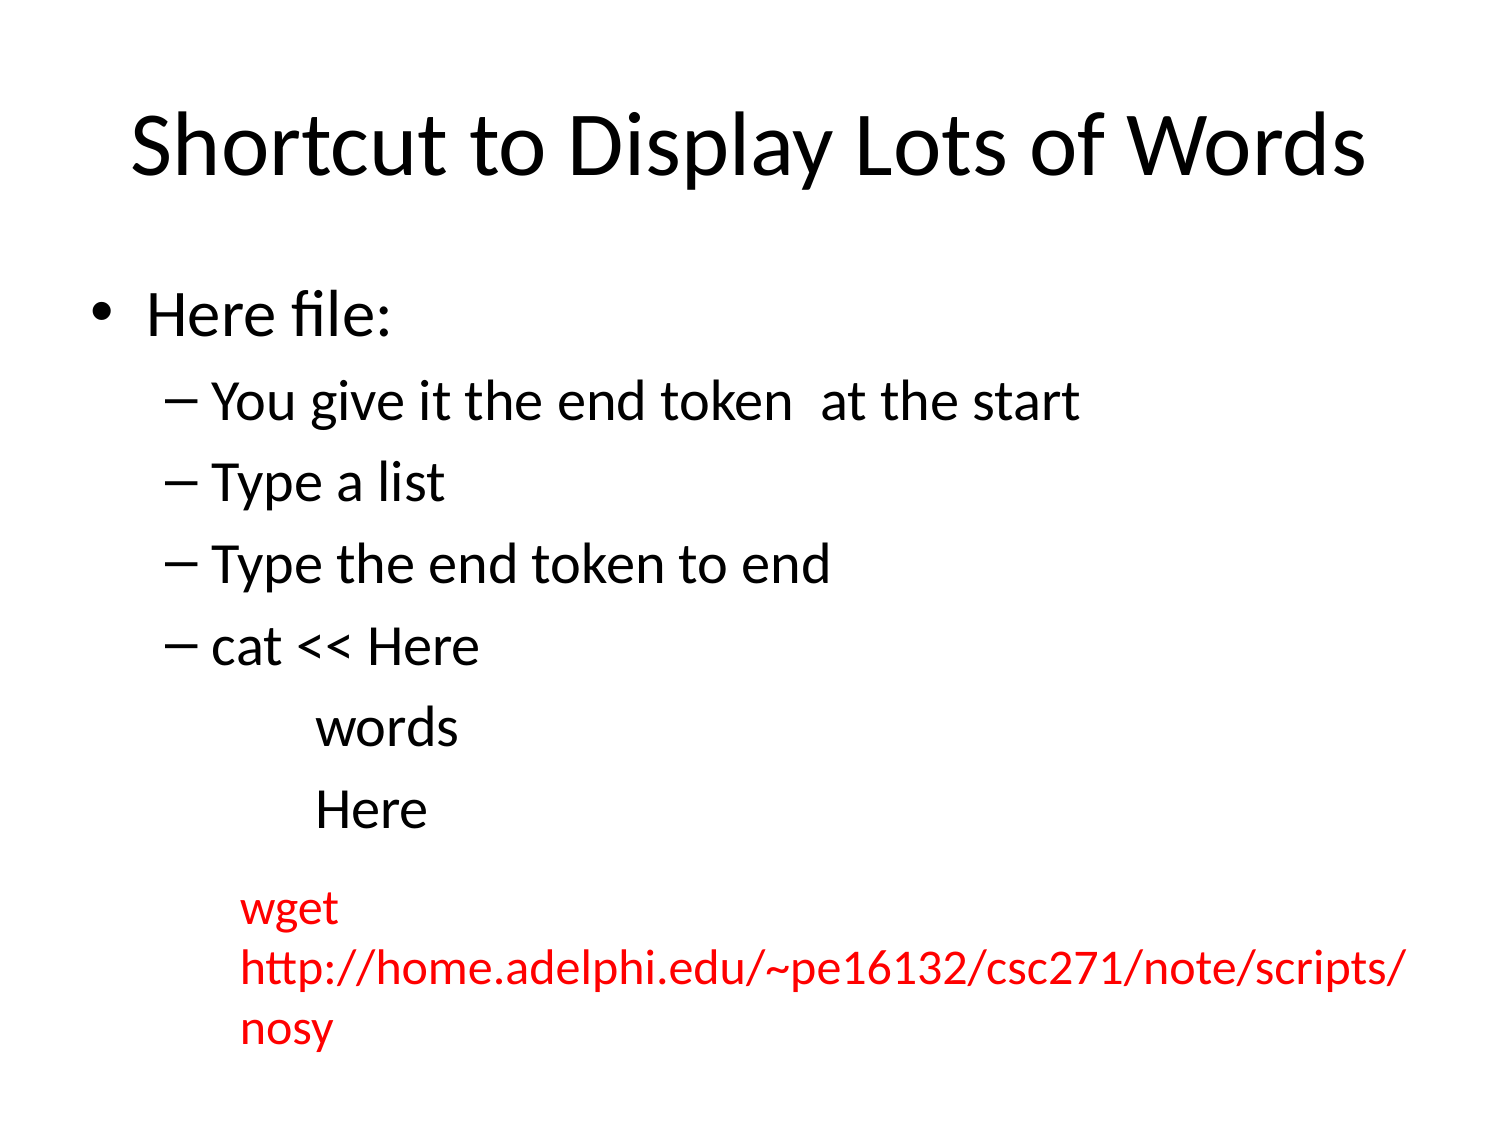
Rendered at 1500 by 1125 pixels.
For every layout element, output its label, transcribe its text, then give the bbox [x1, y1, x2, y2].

title Shortcut to Display Lots of Words [75, 45, 1425, 233]
text_box wget http://home.adelphi.edu/~pe16132/csc271/note/scripts/nosy [149, 867, 1438, 1063]
list Here file: You give it the end token at the start Type a list Type the end token to end cat << Here words Here [75, 262, 1425, 1005]
